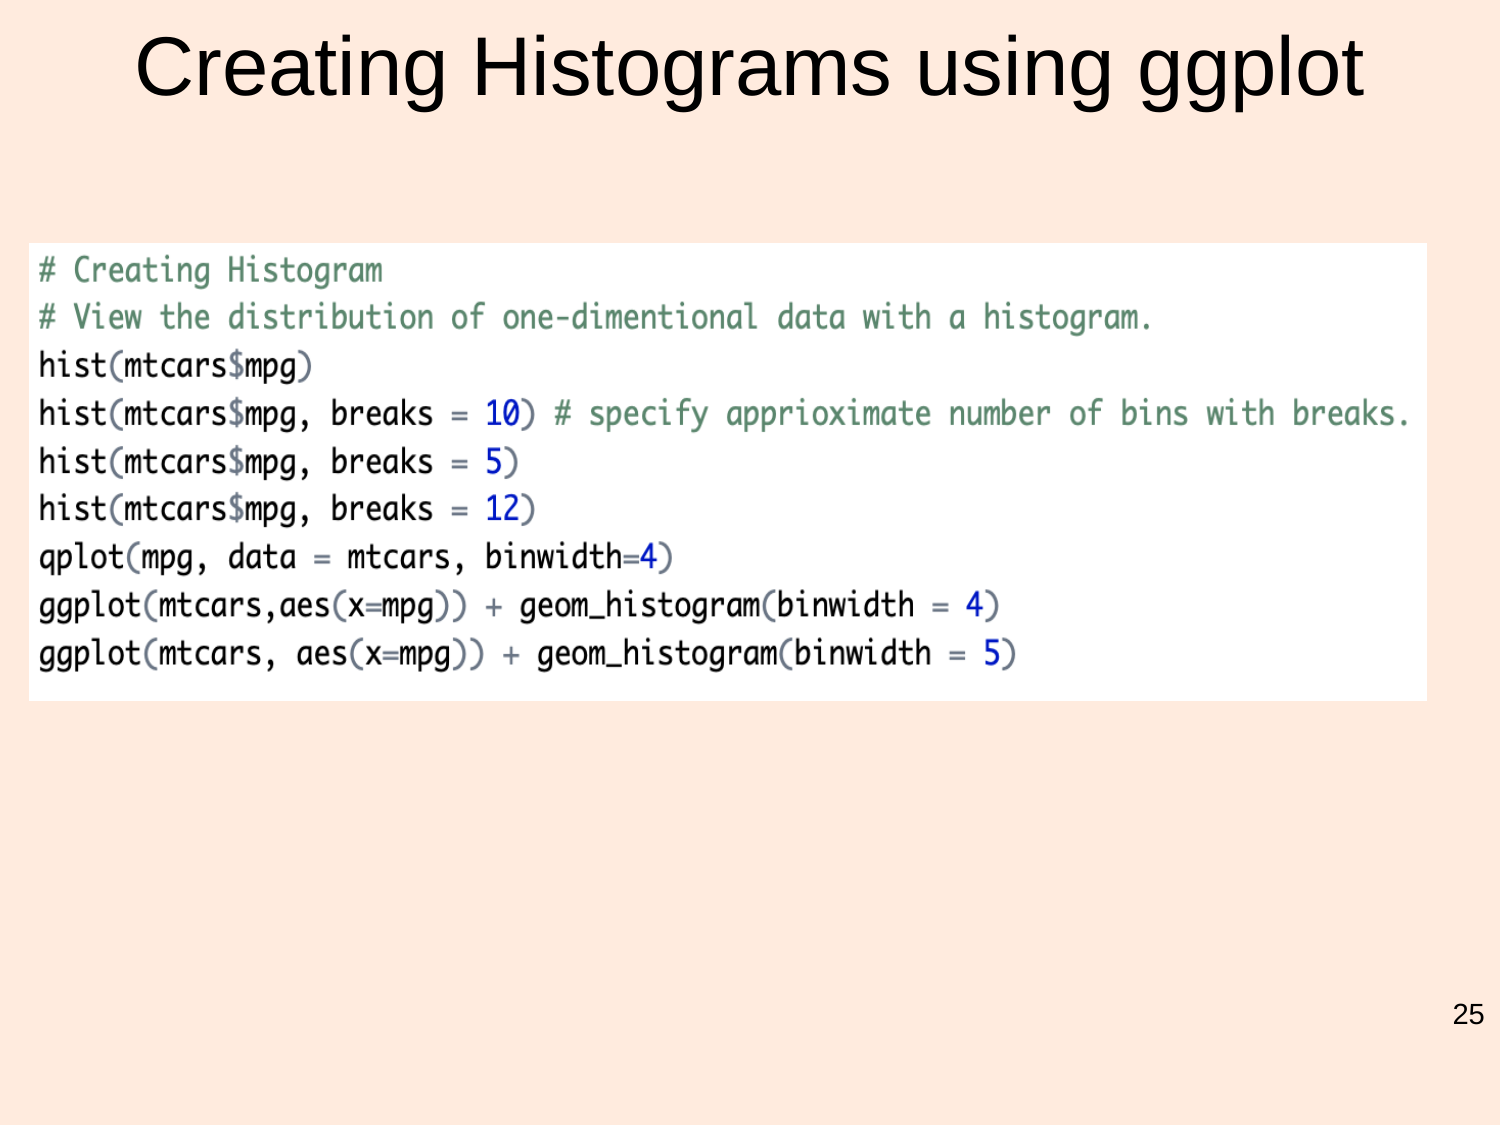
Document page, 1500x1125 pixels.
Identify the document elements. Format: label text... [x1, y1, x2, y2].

slide_number 25 [1187, 987, 1500, 1063]
picture [28, 243, 1427, 702]
title Creating Histograms using ggplot [112, 0, 1388, 125]
